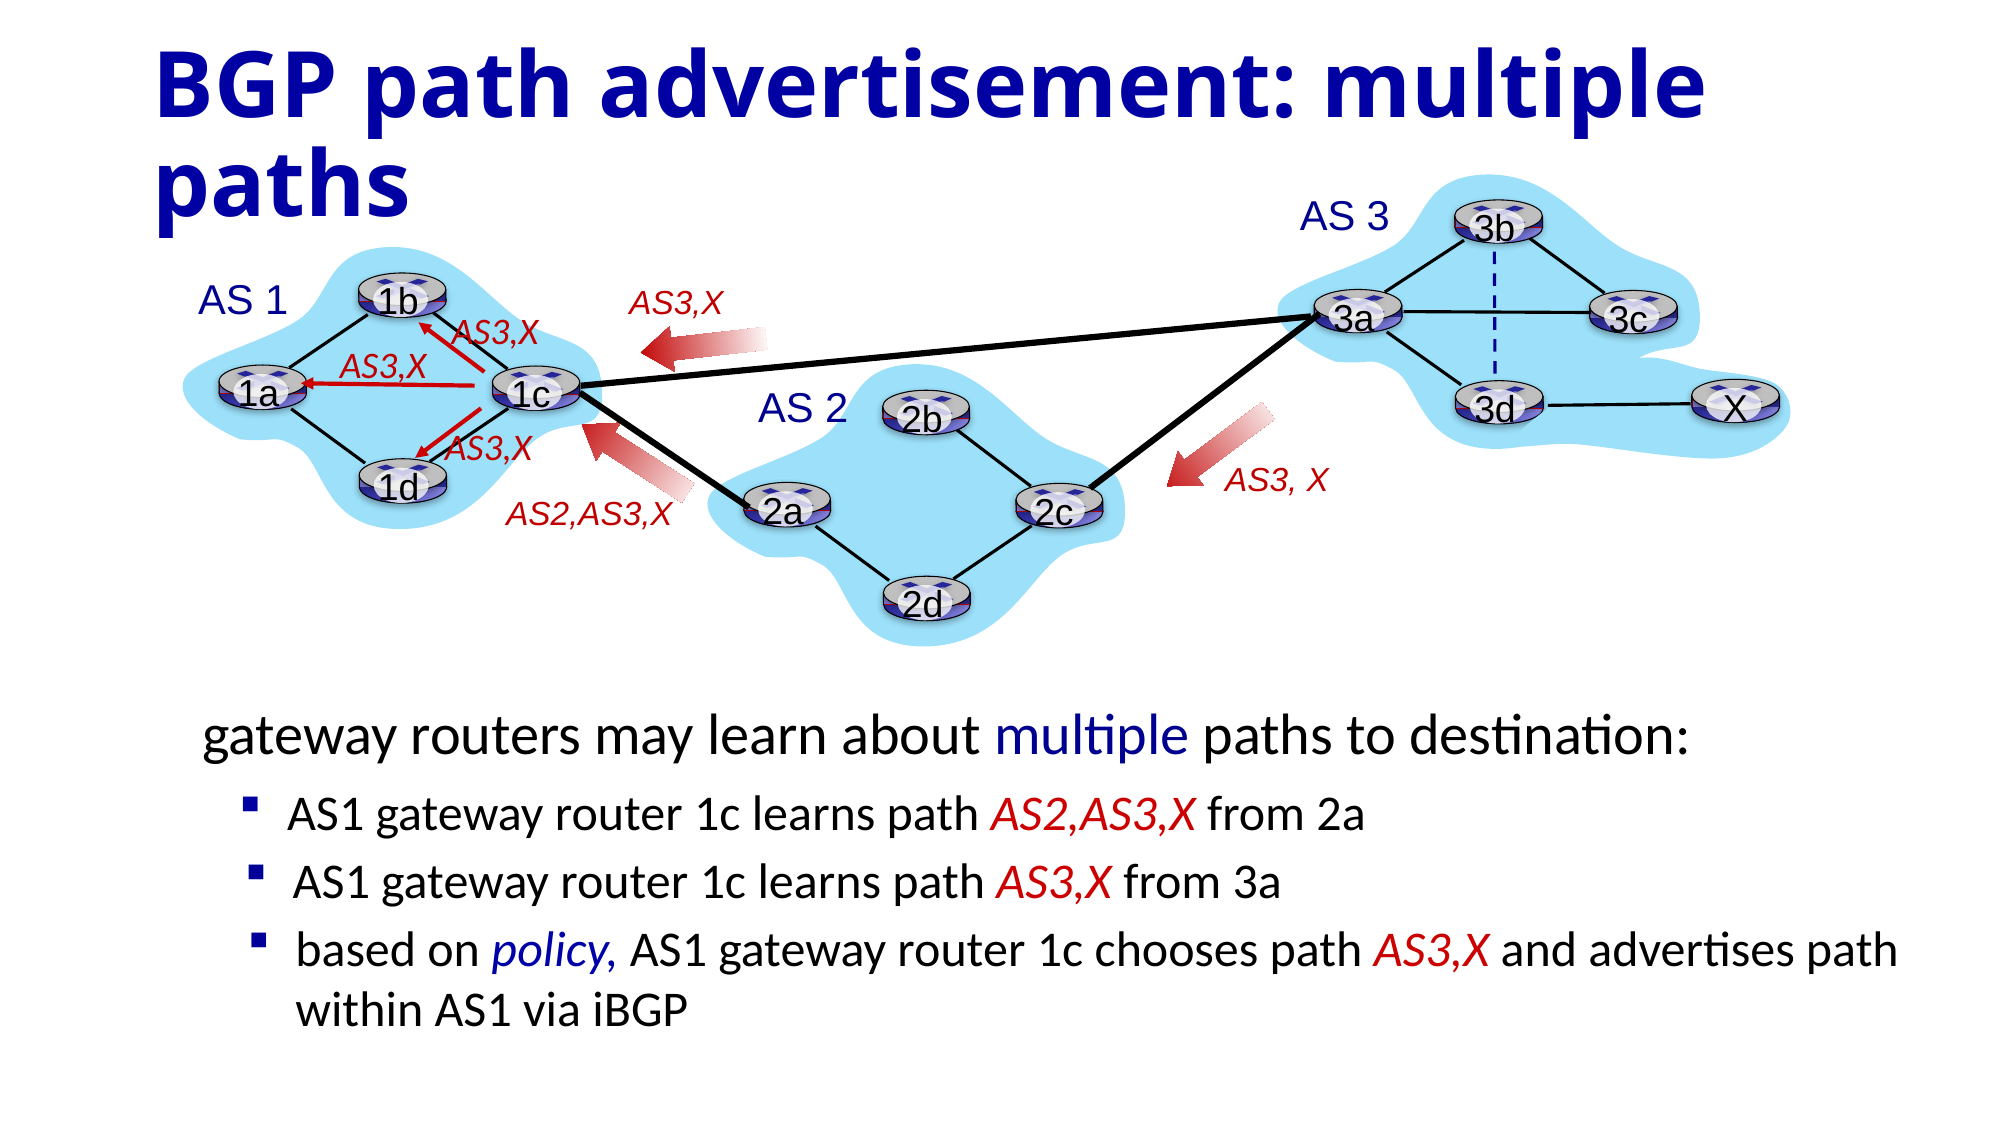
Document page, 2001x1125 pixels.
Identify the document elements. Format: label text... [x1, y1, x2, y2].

text_box AS1 gateway router 1c learns path AS3,X from 3a [229, 856, 1625, 948]
title BGP path advertisement: multiple paths [137, 63, 1863, 211]
text_box AS1 gateway router 1c learns path AS2,AS3,X from 2a [223, 809, 1620, 879]
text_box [300, 299, 555, 477]
text_box gateway routers may learn about multiple paths to destination: [187, 713, 1815, 809]
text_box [182, 174, 1791, 647]
text_box based on policy, AS1 gateway router 1c chooses path AS3,X and advertises path within AS1 via iBGP [232, 908, 1959, 1078]
